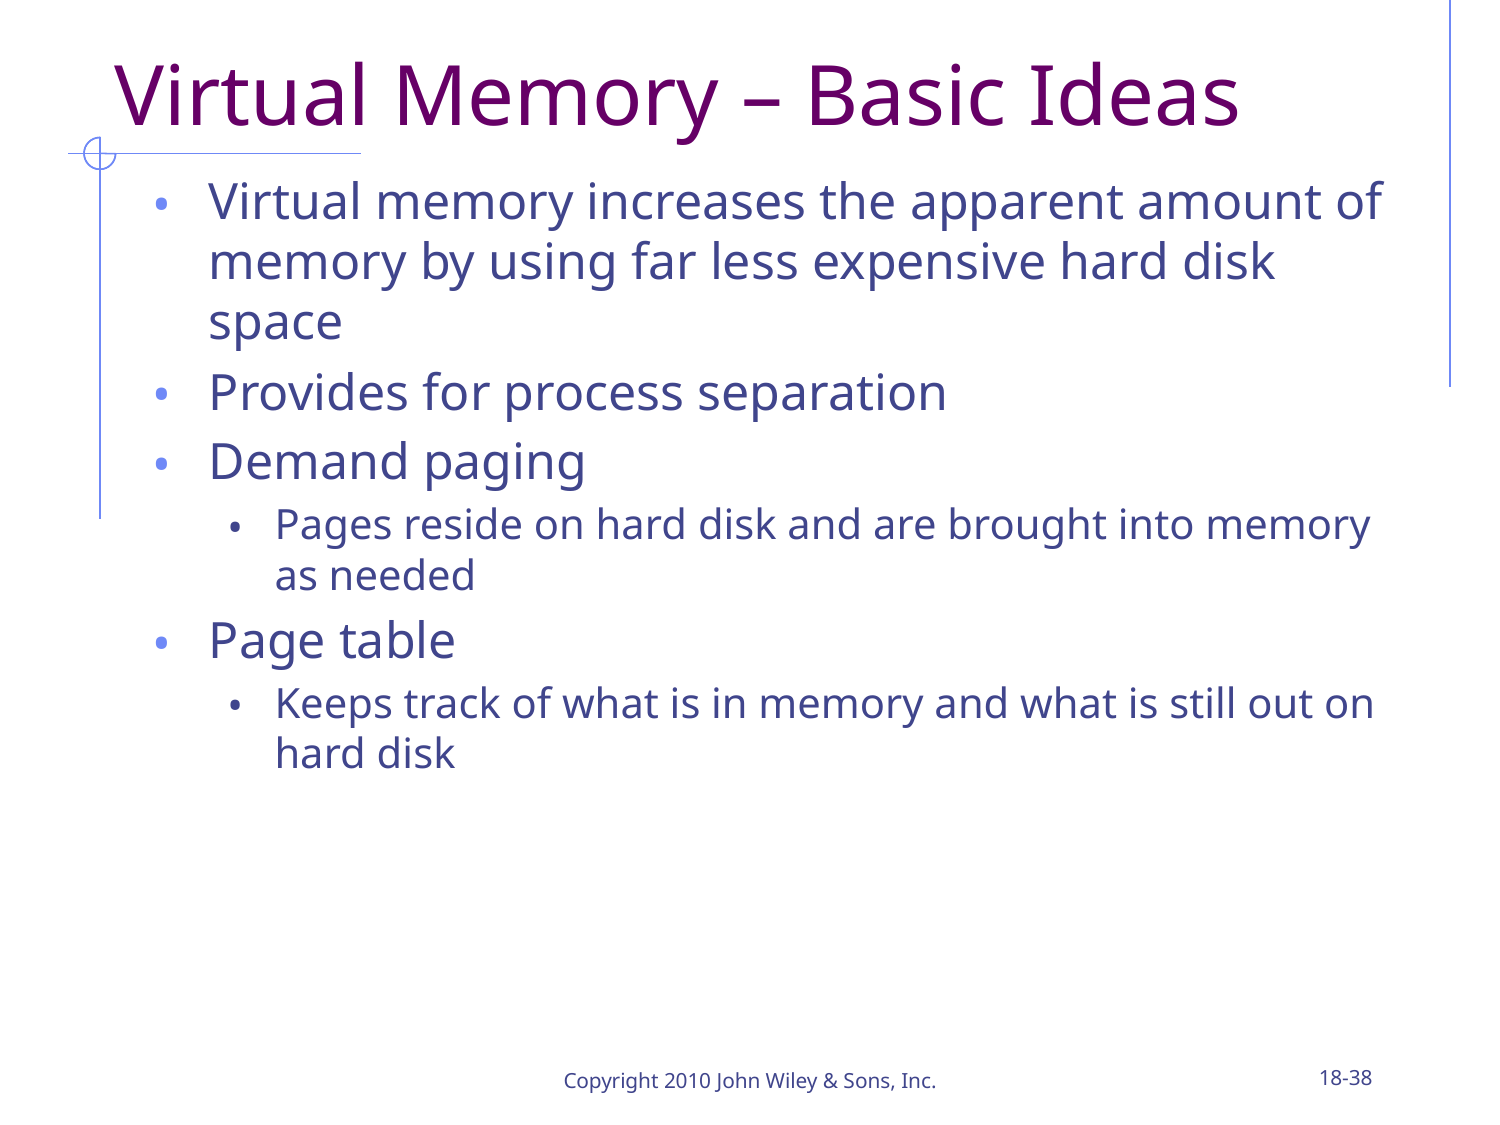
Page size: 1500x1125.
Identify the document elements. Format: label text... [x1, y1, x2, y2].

title Virtual Memory – Basic Ideas [99, 37, 1450, 150]
text_box 18-‹#› [1074, 1050, 1388, 1100]
list Virtual memory increases the apparent amount of memory by using far less expensive hard disk space Provides for process separation Demand paging Pages reside on hard disk and are brought into memory as needed Page table Keeps track of what is in memory and what is still out on hard disk [137, 162, 1413, 1038]
text_box Copyright 2010 John Wiley & Sons, Inc. [512, 1050, 988, 1100]
